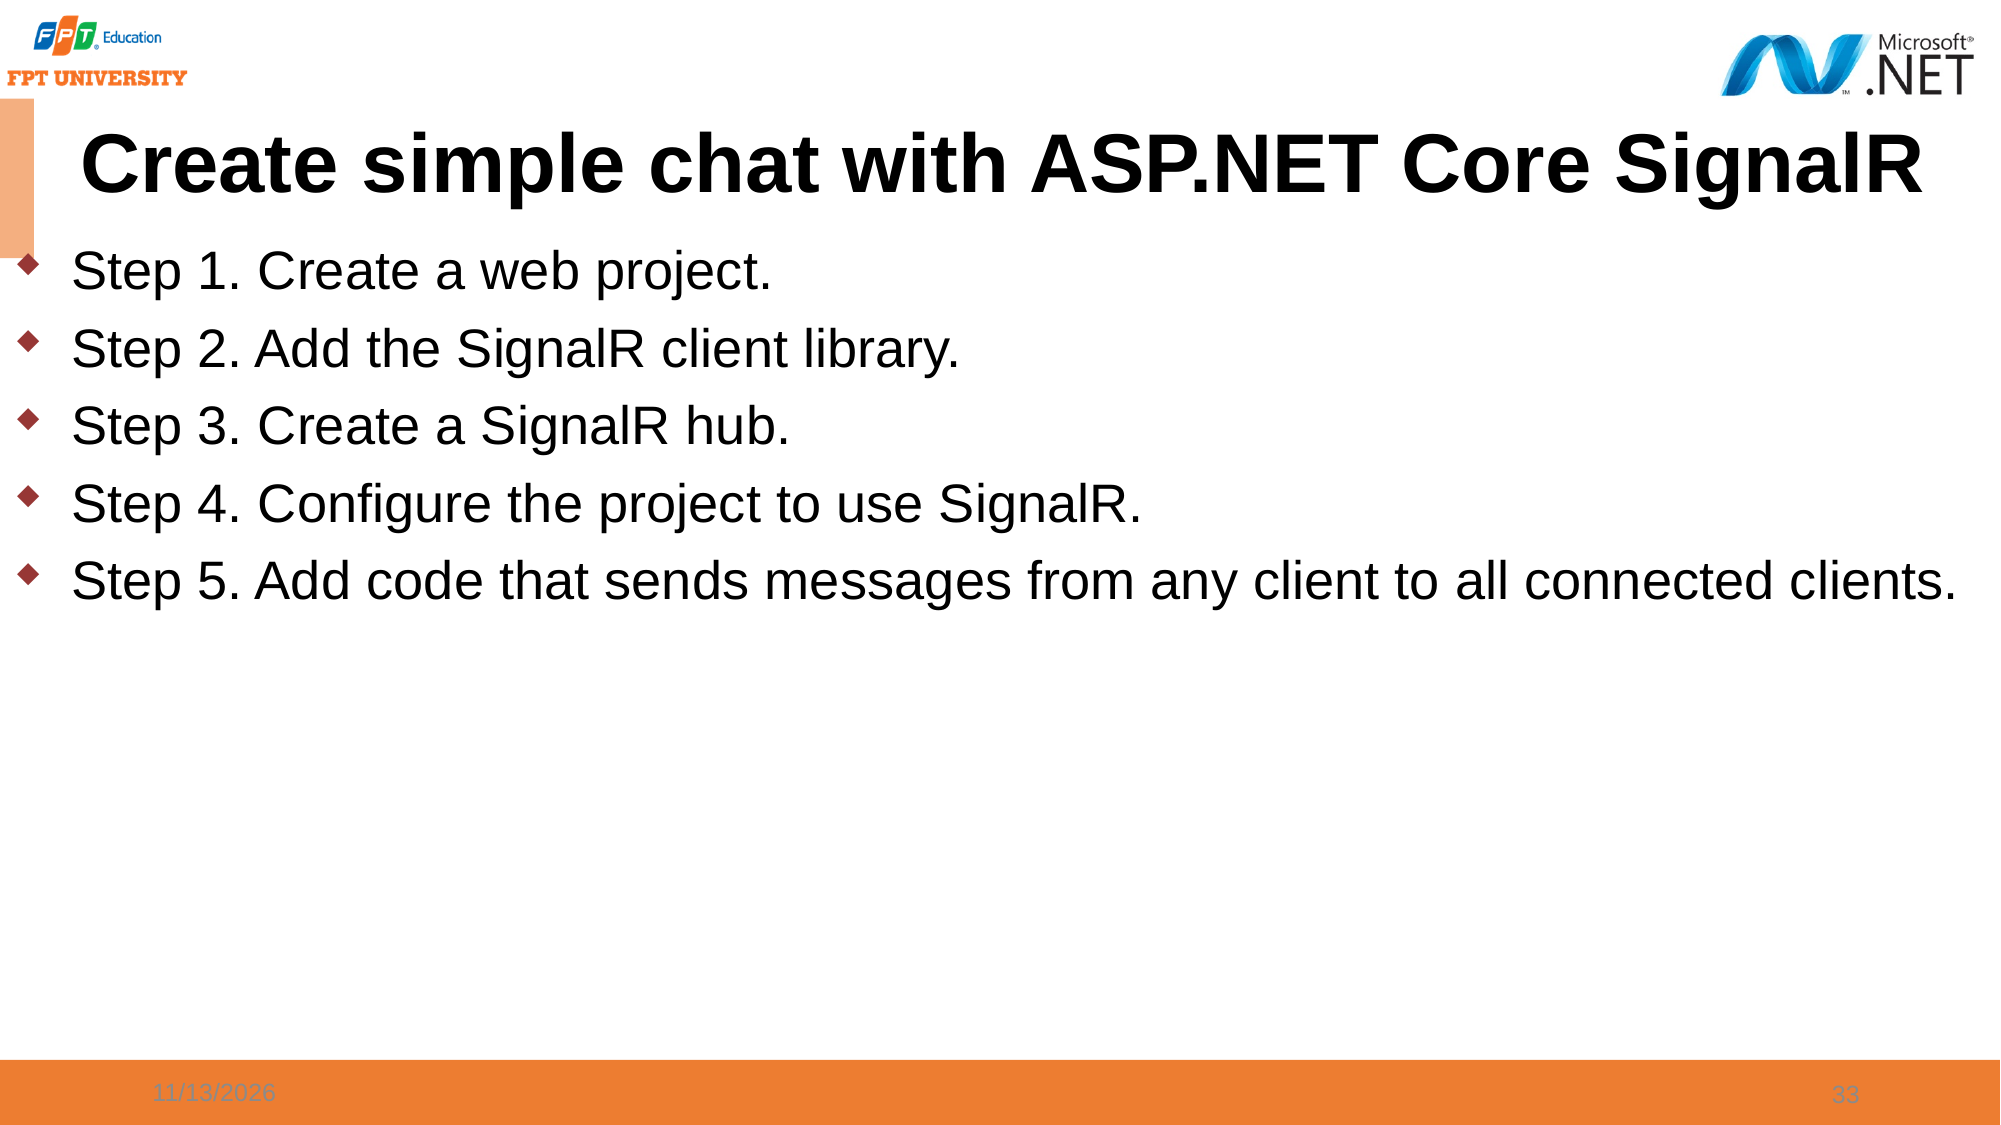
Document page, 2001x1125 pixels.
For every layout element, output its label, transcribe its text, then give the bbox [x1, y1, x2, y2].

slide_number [137, 1061, 588, 1122]
text_box Step 1. Create a web project. Step 2. Add the SignalR client library. Step 3. Create a SignalR hub. Step 4. Configure the project to use SignalR. Step 5. Add code that sends messages from any client to all connected clients. [0, 228, 1978, 908]
title Create simple chat with ASP.NET Core SignalR [65, 118, 1952, 213]
picture [0, 1, 194, 96]
picture [1685, 0, 2001, 129]
slide_number 33 [1424, 1063, 1875, 1123]
